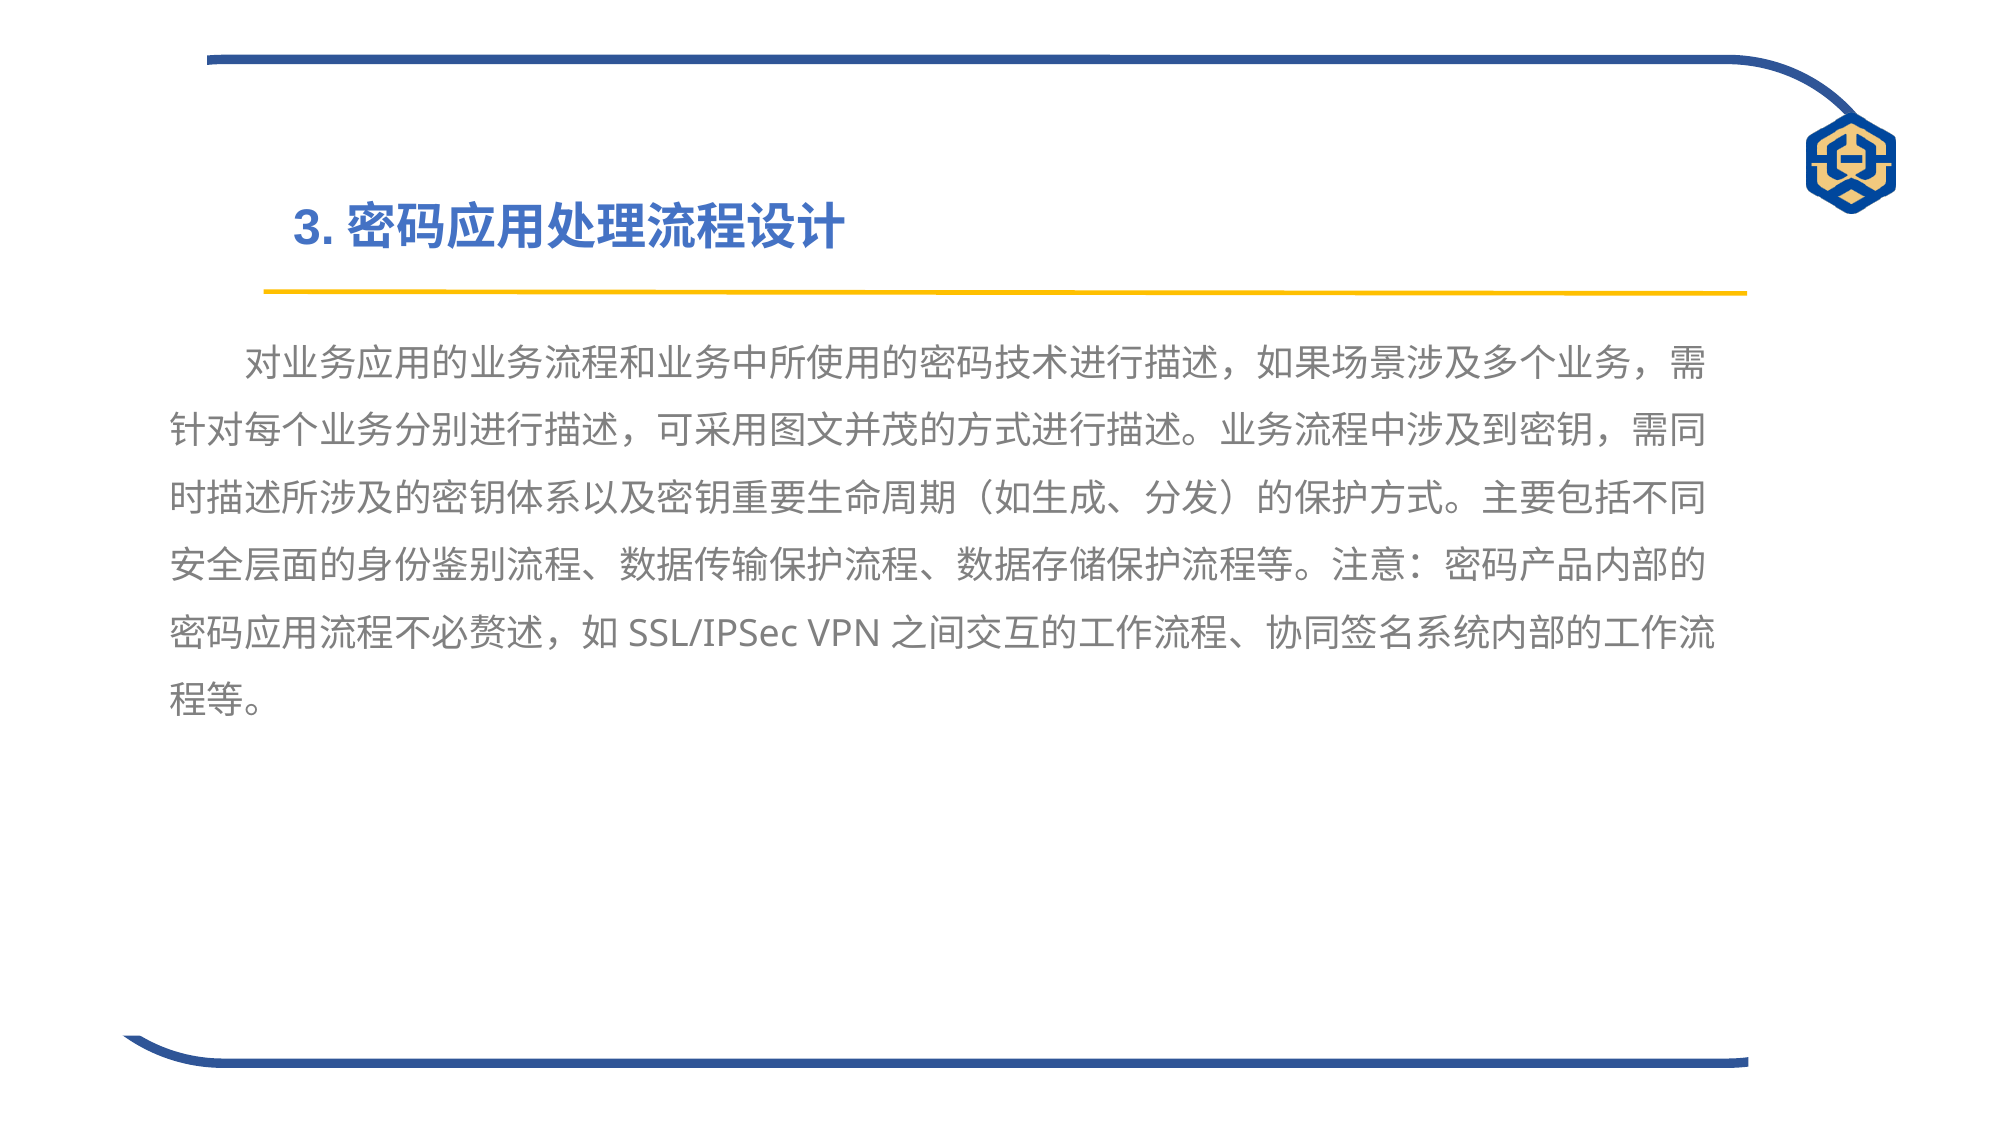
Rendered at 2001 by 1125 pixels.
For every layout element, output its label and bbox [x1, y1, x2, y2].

picture [1806, 112, 1896, 214]
text_box [154, 187, 1759, 1046]
